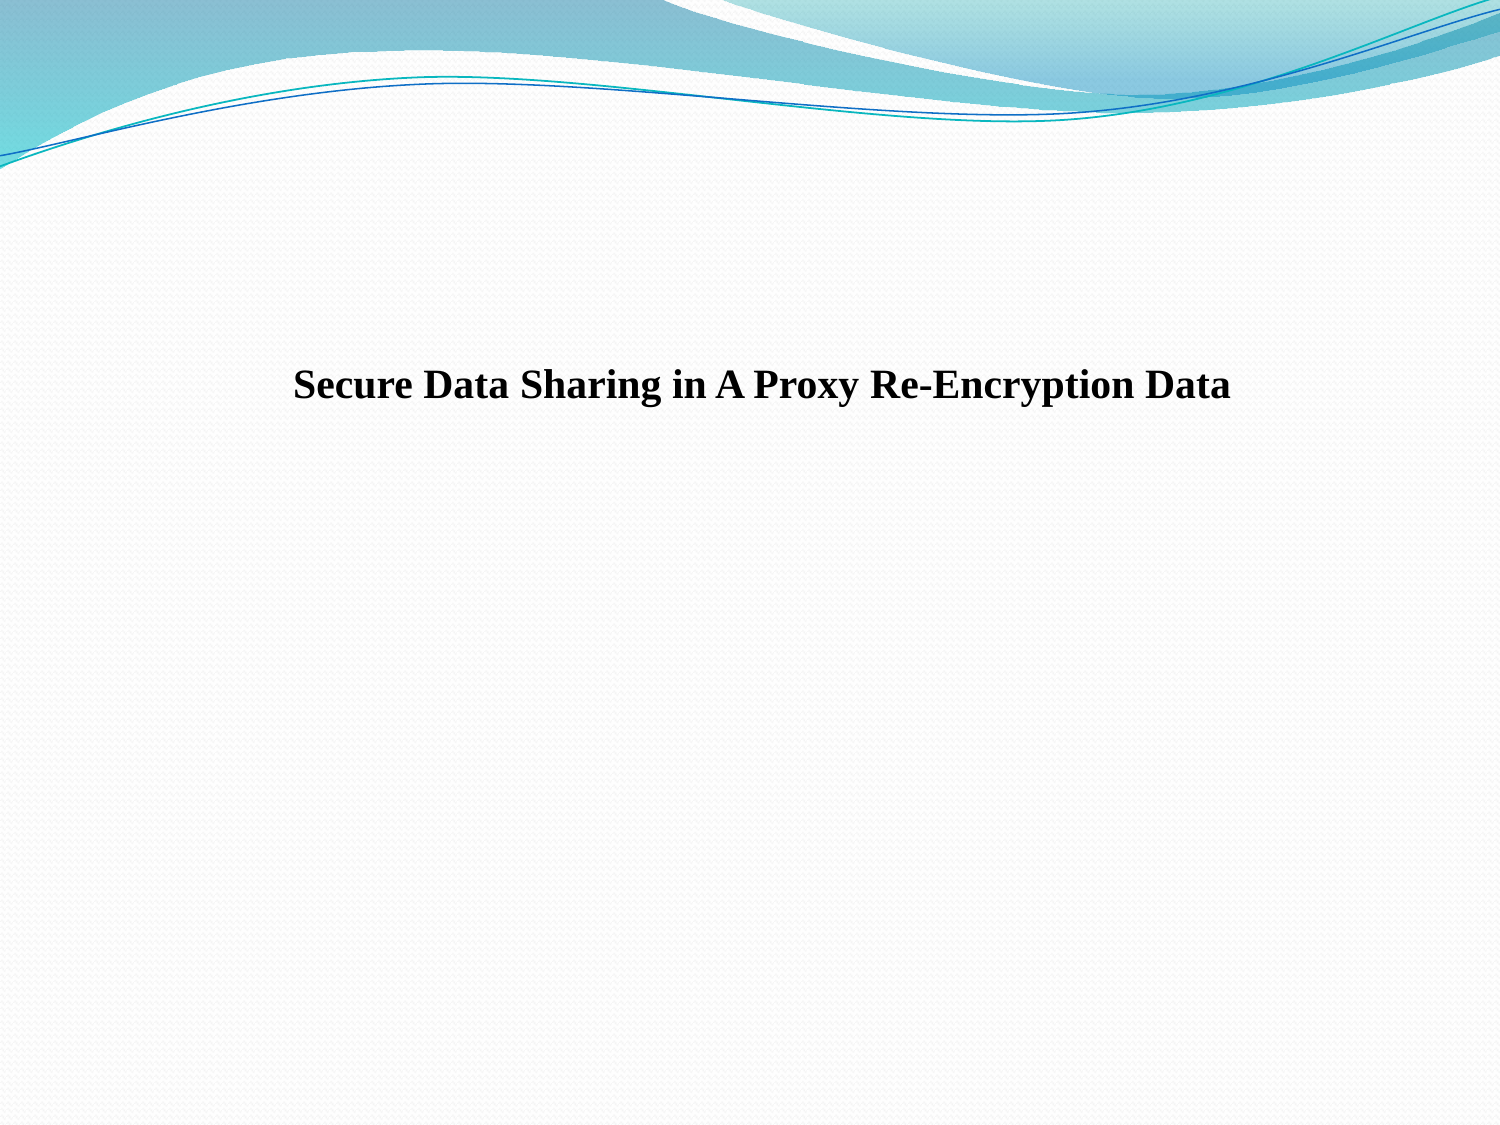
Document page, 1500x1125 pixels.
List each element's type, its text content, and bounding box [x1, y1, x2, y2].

text_box Secure Data Sharing in A Proxy Re-Encryption Data [112, 324, 1413, 415]
